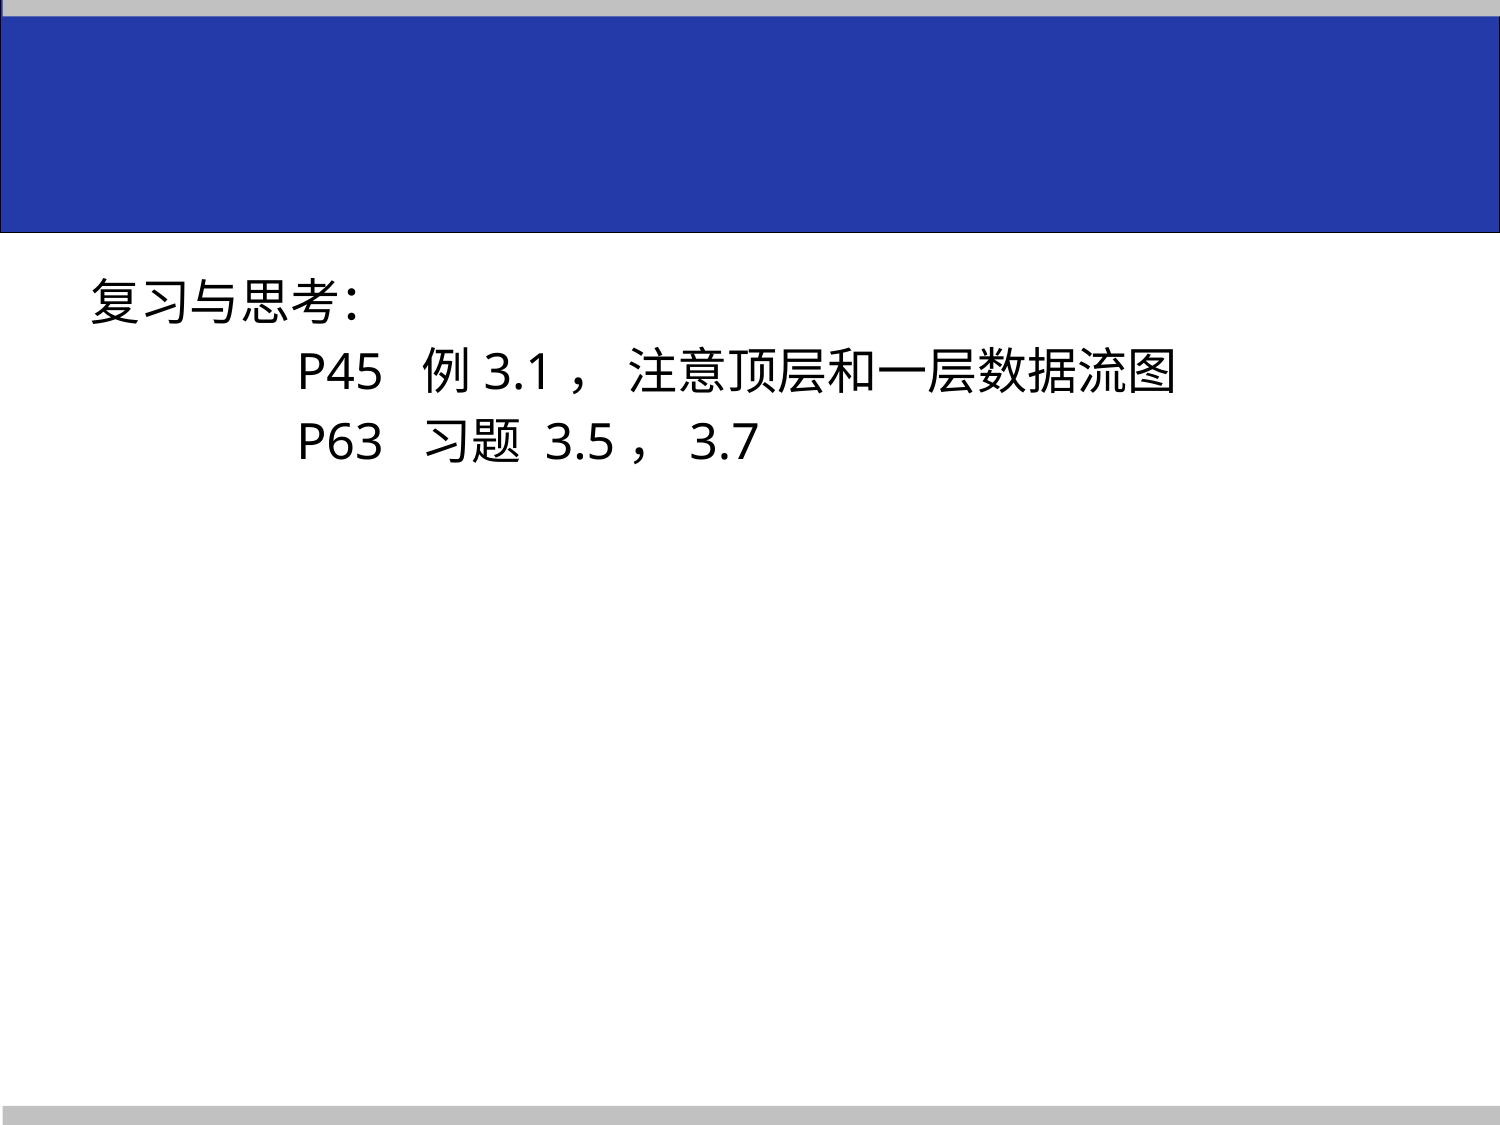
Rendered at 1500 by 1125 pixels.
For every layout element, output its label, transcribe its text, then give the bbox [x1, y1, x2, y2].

list 复习与思考： P45 例3.1， 注意顶层和一层数据流图 P63 习题 3.5，3.7 [74, 262, 1426, 1071]
